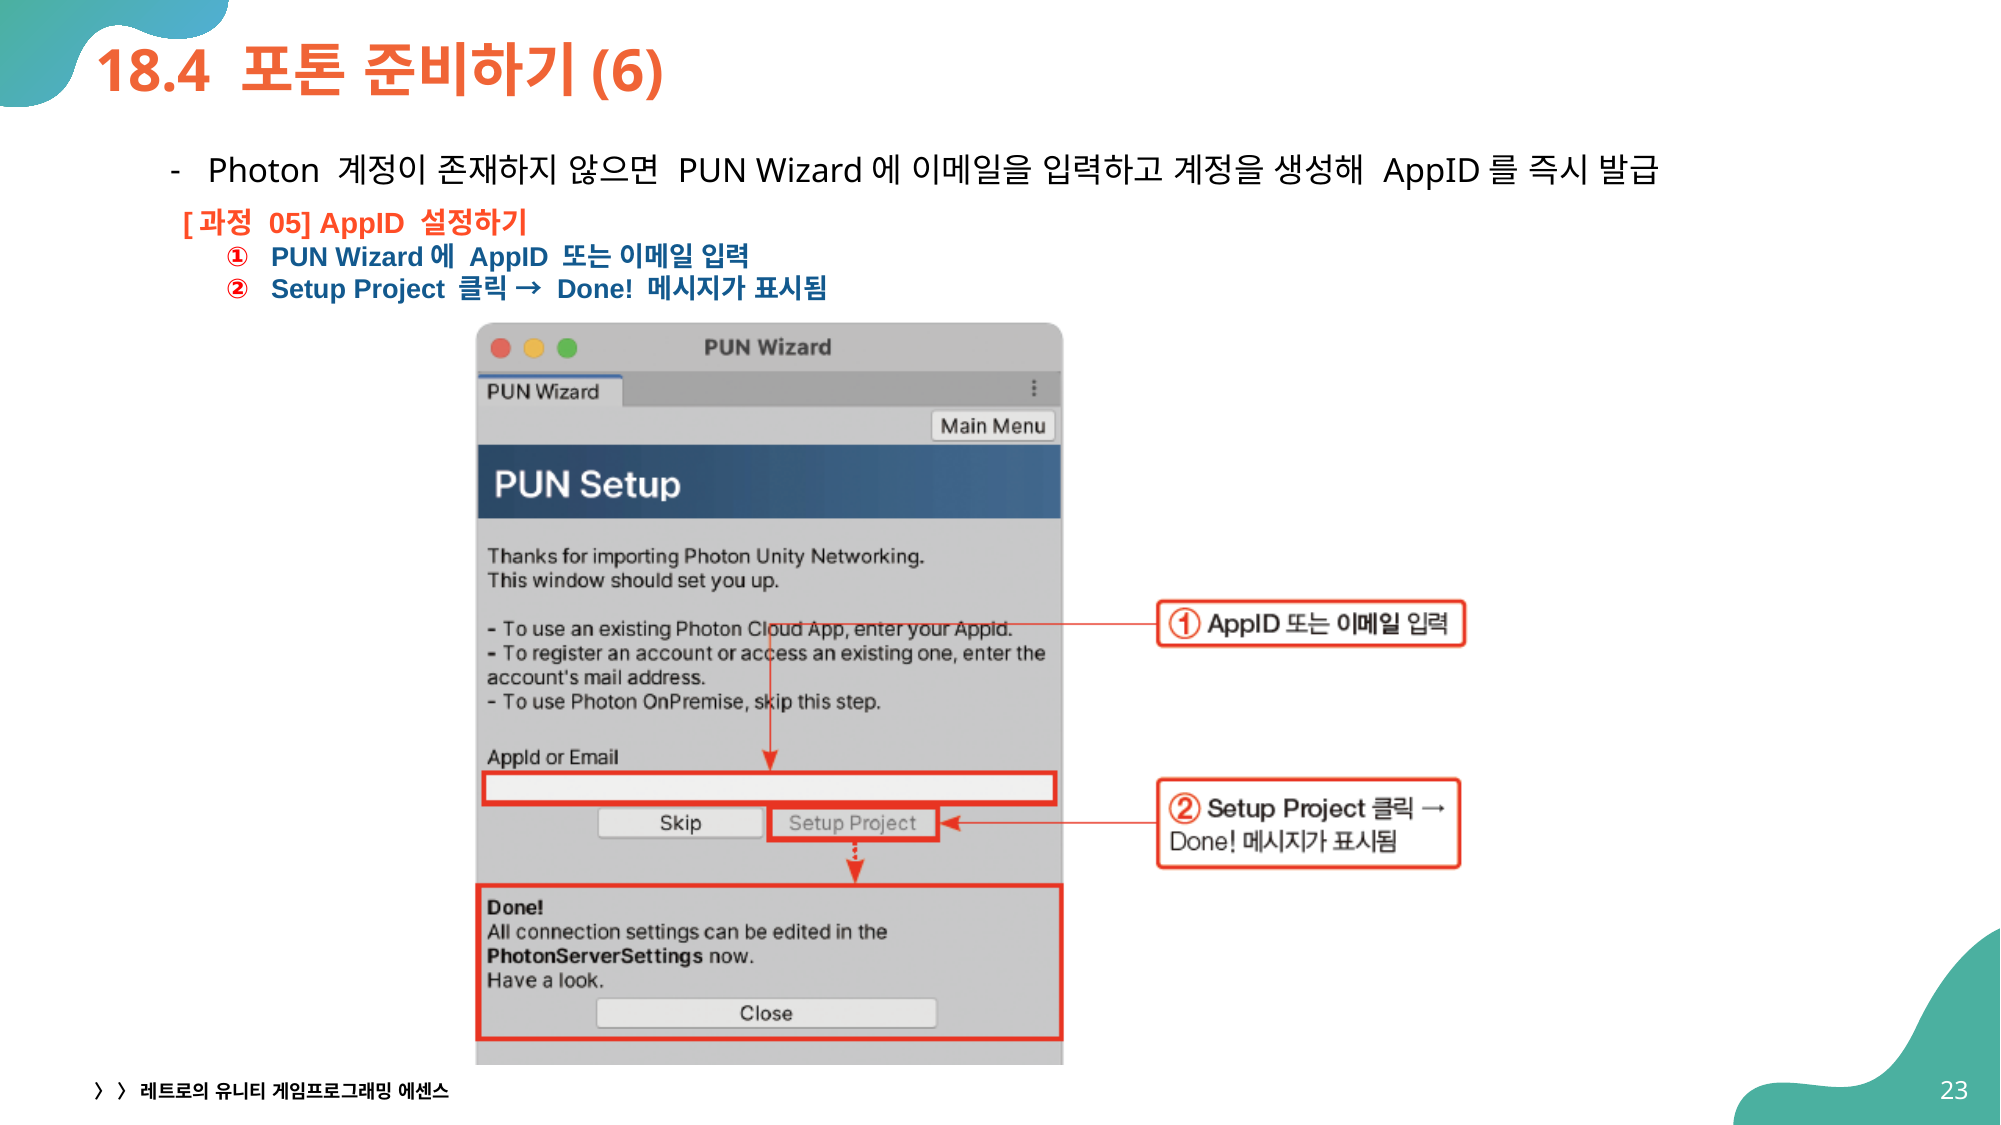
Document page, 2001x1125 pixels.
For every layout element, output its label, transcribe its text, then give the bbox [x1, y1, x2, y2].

title 18.4 포톤 준비하기(6) [79, 17, 1931, 128]
text_box [과정 05] AppID 설정하기 PUN Wizard에 AppID 또는 이메일 입력 Setup Project 클릭 → Done! 메시지가 표시됨 [168, 196, 1373, 312]
picture [463, 312, 1507, 1065]
slide_number 23 [1917, 1061, 1984, 1122]
list Photon 계정이 존재하지 않으면 PUN Wizard에 이메일을 입력하고 계정을 생성해 AppID를 즉시 발급 [79, 133, 1931, 493]
